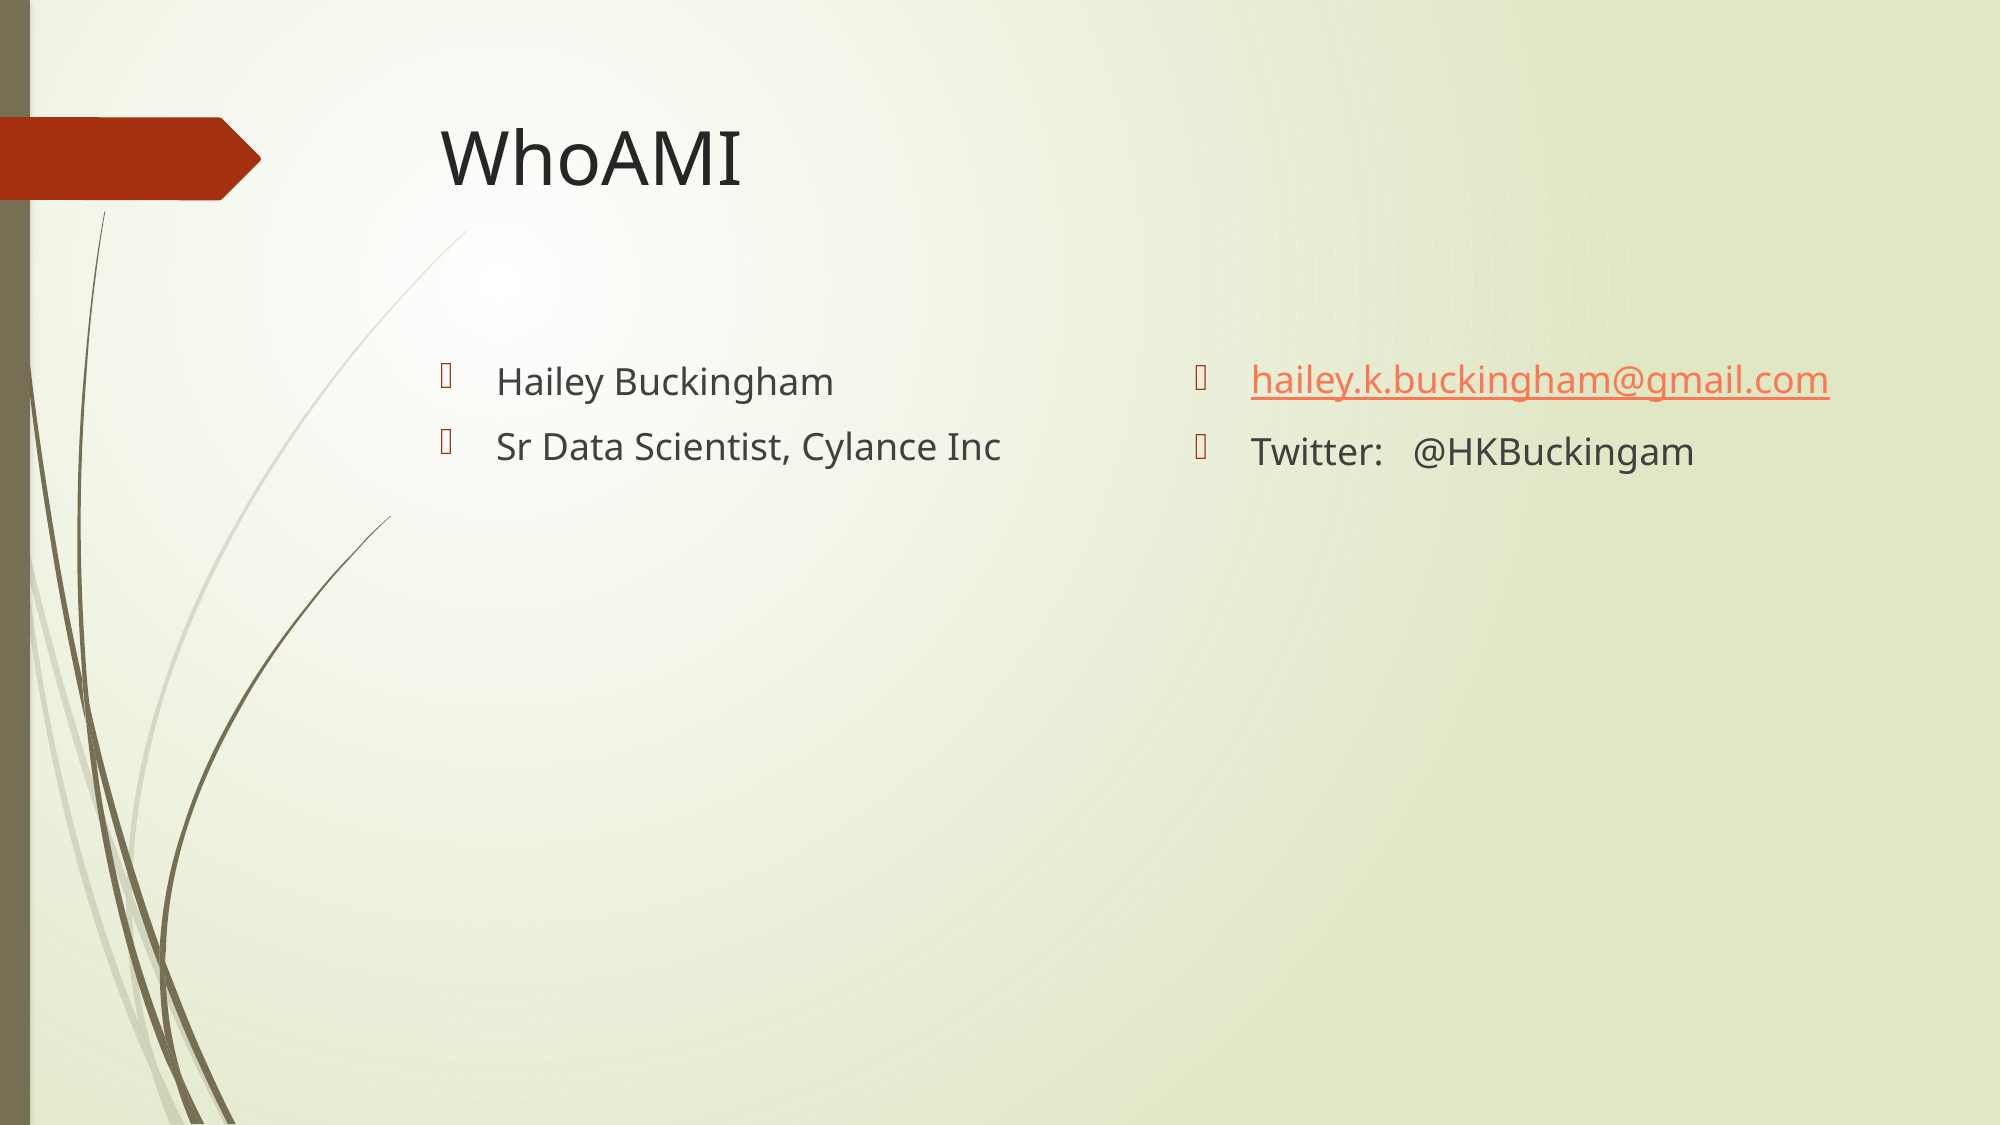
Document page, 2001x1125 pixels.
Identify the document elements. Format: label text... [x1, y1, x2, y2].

title WhoAMI [425, 102, 1888, 313]
list Hailey Buckingham Sr Data Scientist, Cylance Inc [424, 350, 1133, 970]
list hailey.k.buckingham@gmail.com Twitter: @HKBuckingam [1179, 348, 1888, 969]
